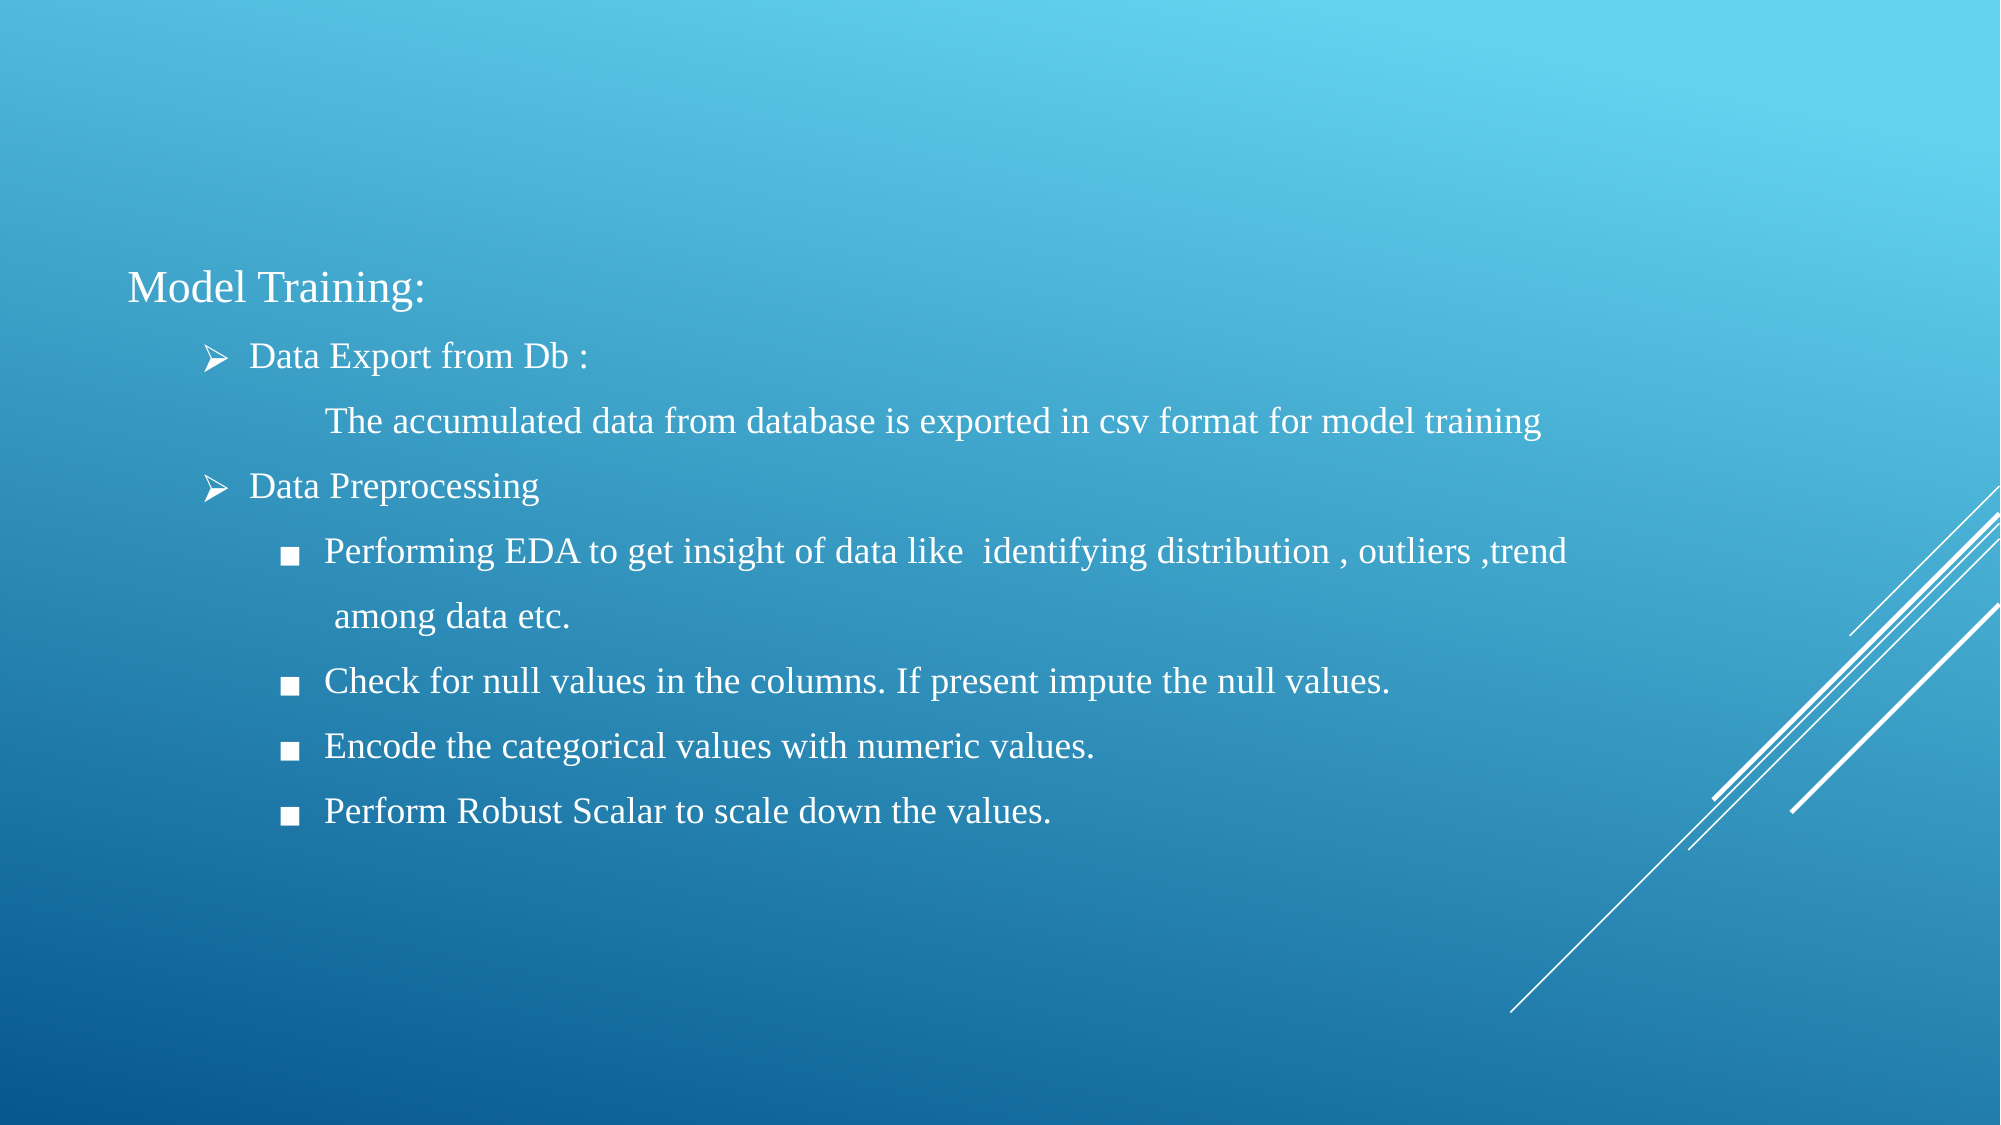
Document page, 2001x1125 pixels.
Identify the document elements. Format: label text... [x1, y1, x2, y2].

list Model Training: Data Export from Db : The accumulated data from database is exported in csv format for model training Data Preprocessing Performing EDA to get insight of data like identifying distribution , outliers ,trend among data etc. Check for null values in the columns. If present impute the null values. Encode the categorical values with numeric values. Perform Robust Scalar to scale down the values. [112, 16, 1919, 1072]
